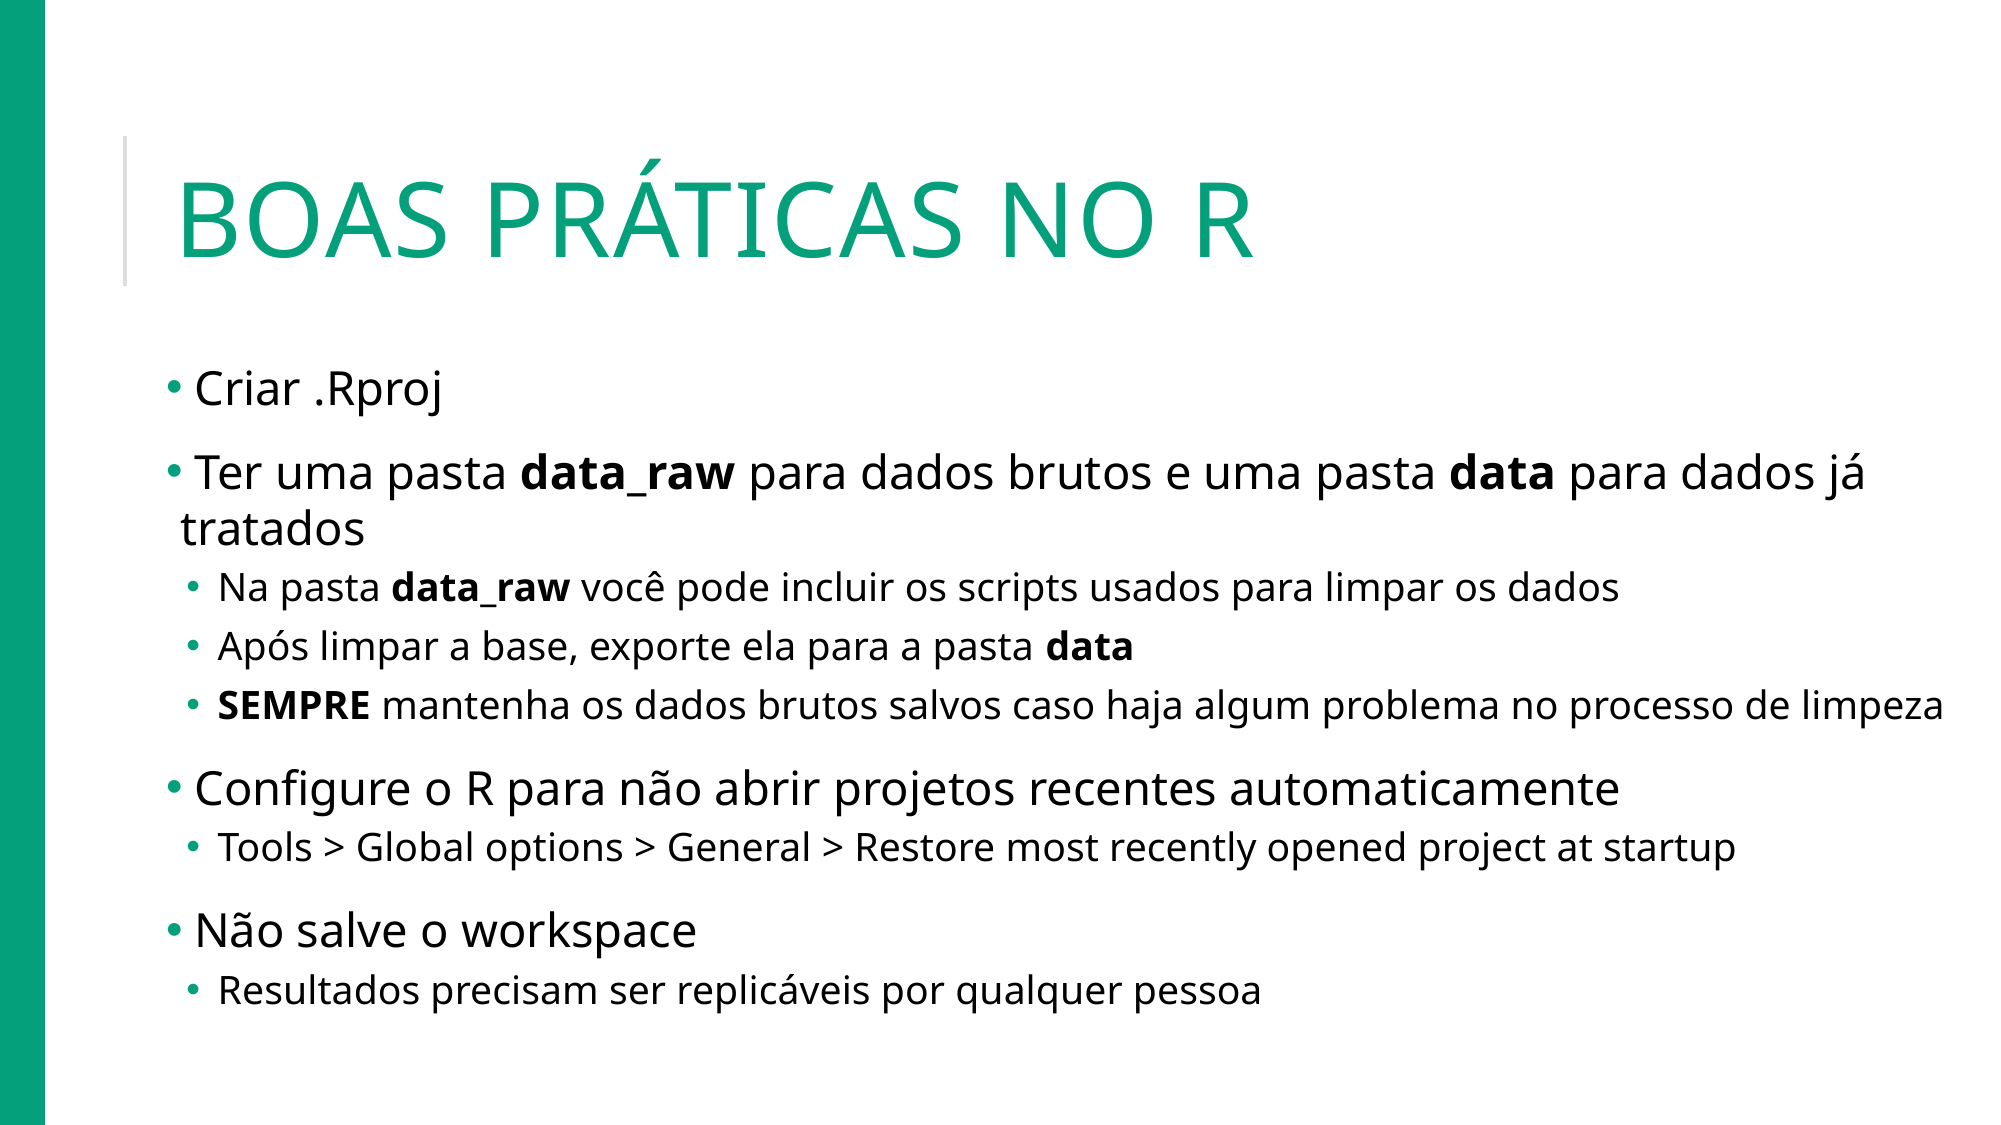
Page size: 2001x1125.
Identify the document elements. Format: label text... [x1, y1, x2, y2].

text_box [0, 0, 45, 1125]
list Criar .Rproj Ter uma pasta data_raw para dados brutos e uma pasta data para dados já tratados Na pasta data_raw você pode incluir os scripts usados para limpar os dados Após limpar a base, exporte ela para a pasta data SEMPRE mantenha os dados brutos salvos caso haja algum problema no processo de limpeza Configure o R para não abrir projetos recentes automaticamente Tools > Global options > General > Restore most recently opened project at startup Não salve o workspace Resultados precisam ser replicáveis por qualquer pessoa [159, 350, 1958, 1054]
title Boas práticas no R [159, 104, 1848, 350]
